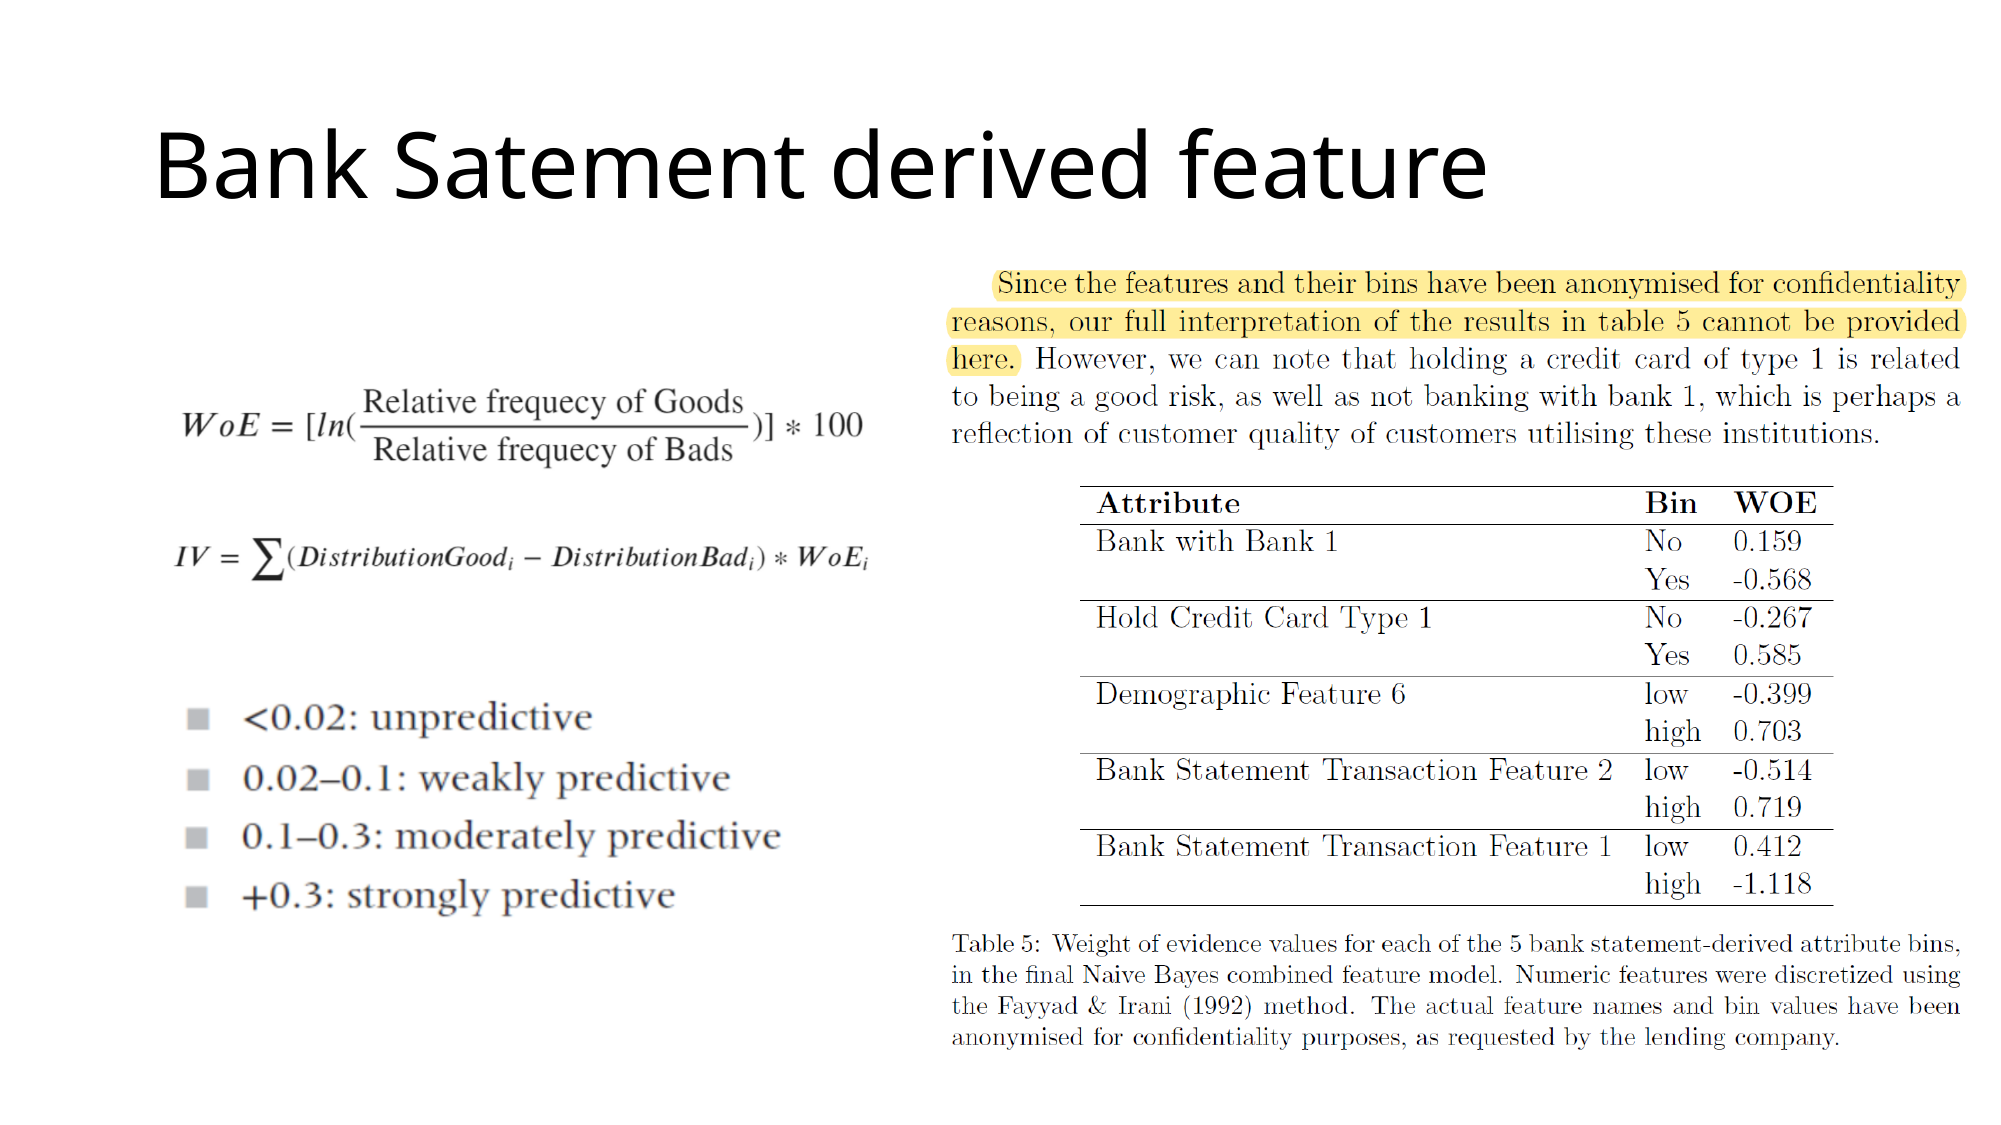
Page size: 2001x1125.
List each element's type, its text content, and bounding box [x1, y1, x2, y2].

title Bank Satement derived feature [137, 59, 1863, 278]
picture [162, 673, 838, 940]
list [146, 365, 890, 585]
picture [920, 264, 1977, 1065]
